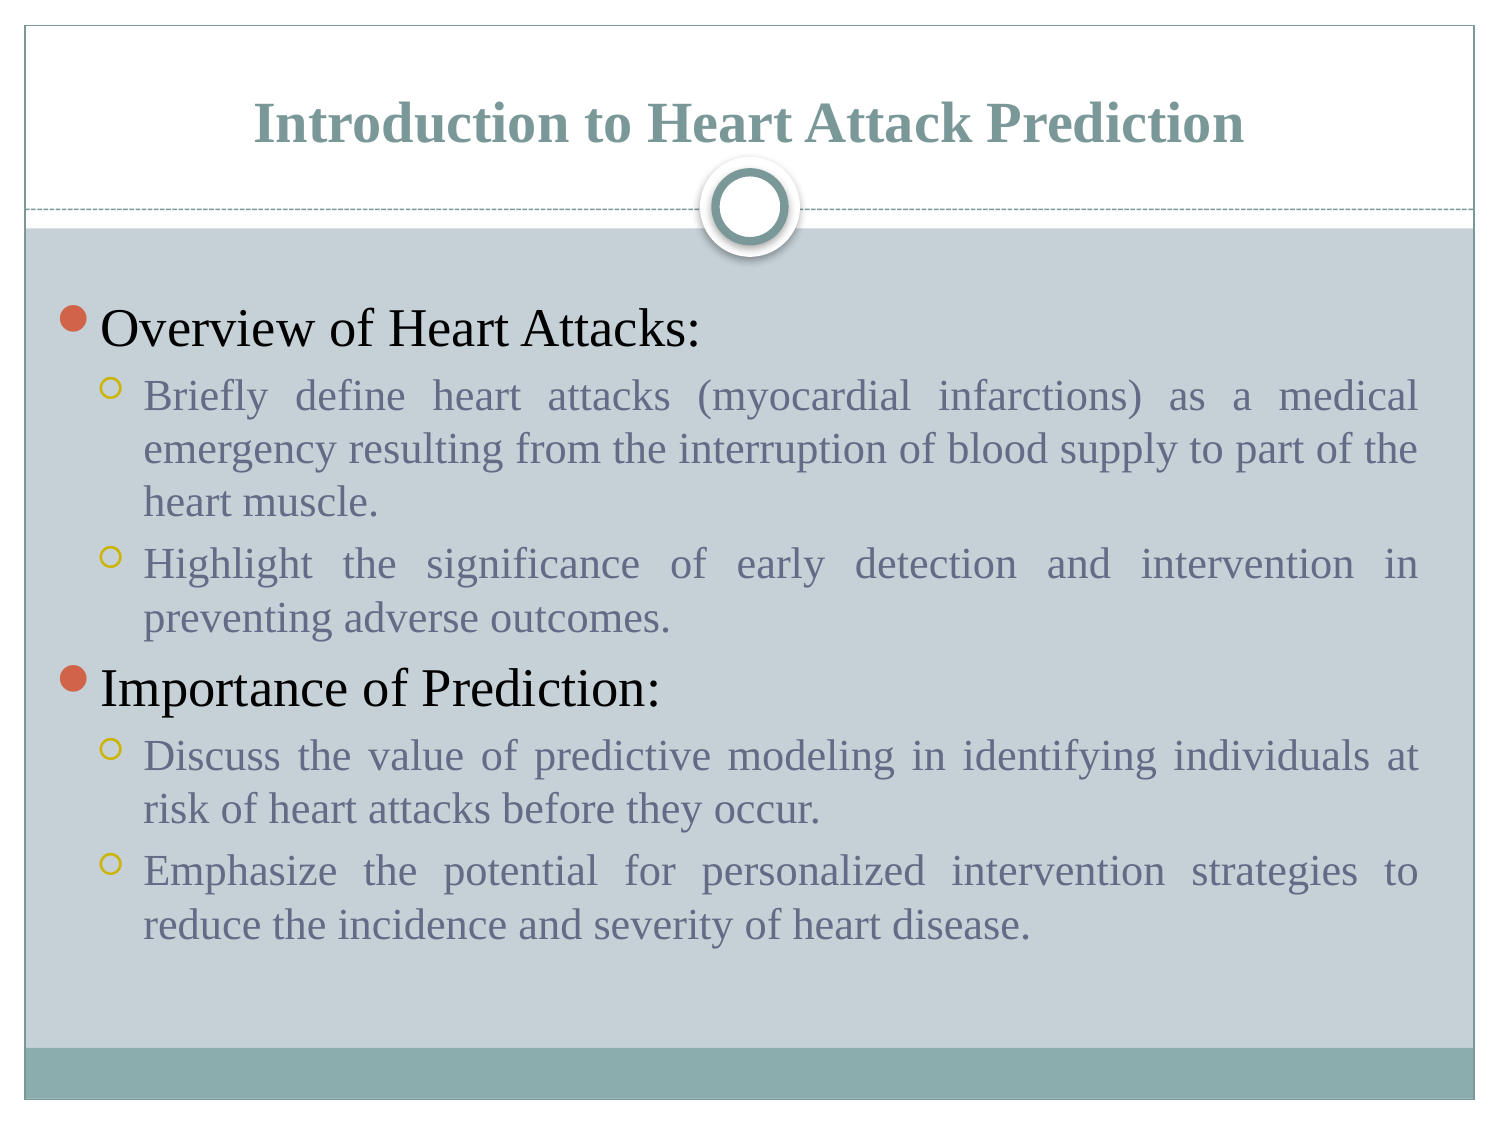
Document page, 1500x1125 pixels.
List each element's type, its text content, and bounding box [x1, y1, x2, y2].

list Overview of Heart Attacks: Briefly define heart attacks (myocardial infarctions) as a medical emergency resulting from the interruption of blood supply to part of the heart muscle. Highlight the significance of early detection and intervention in preventing adverse outcomes. Importance of Prediction: Discuss the value of predictive modeling in identifying individuals at risk of heart attacks before they occur. Emphasize the potential for personalized intervention strategies to reduce the incidence and severity of heart disease. [41, 208, 1437, 959]
title Introduction to Heart Attack Prediction [49, 37, 1450, 162]
